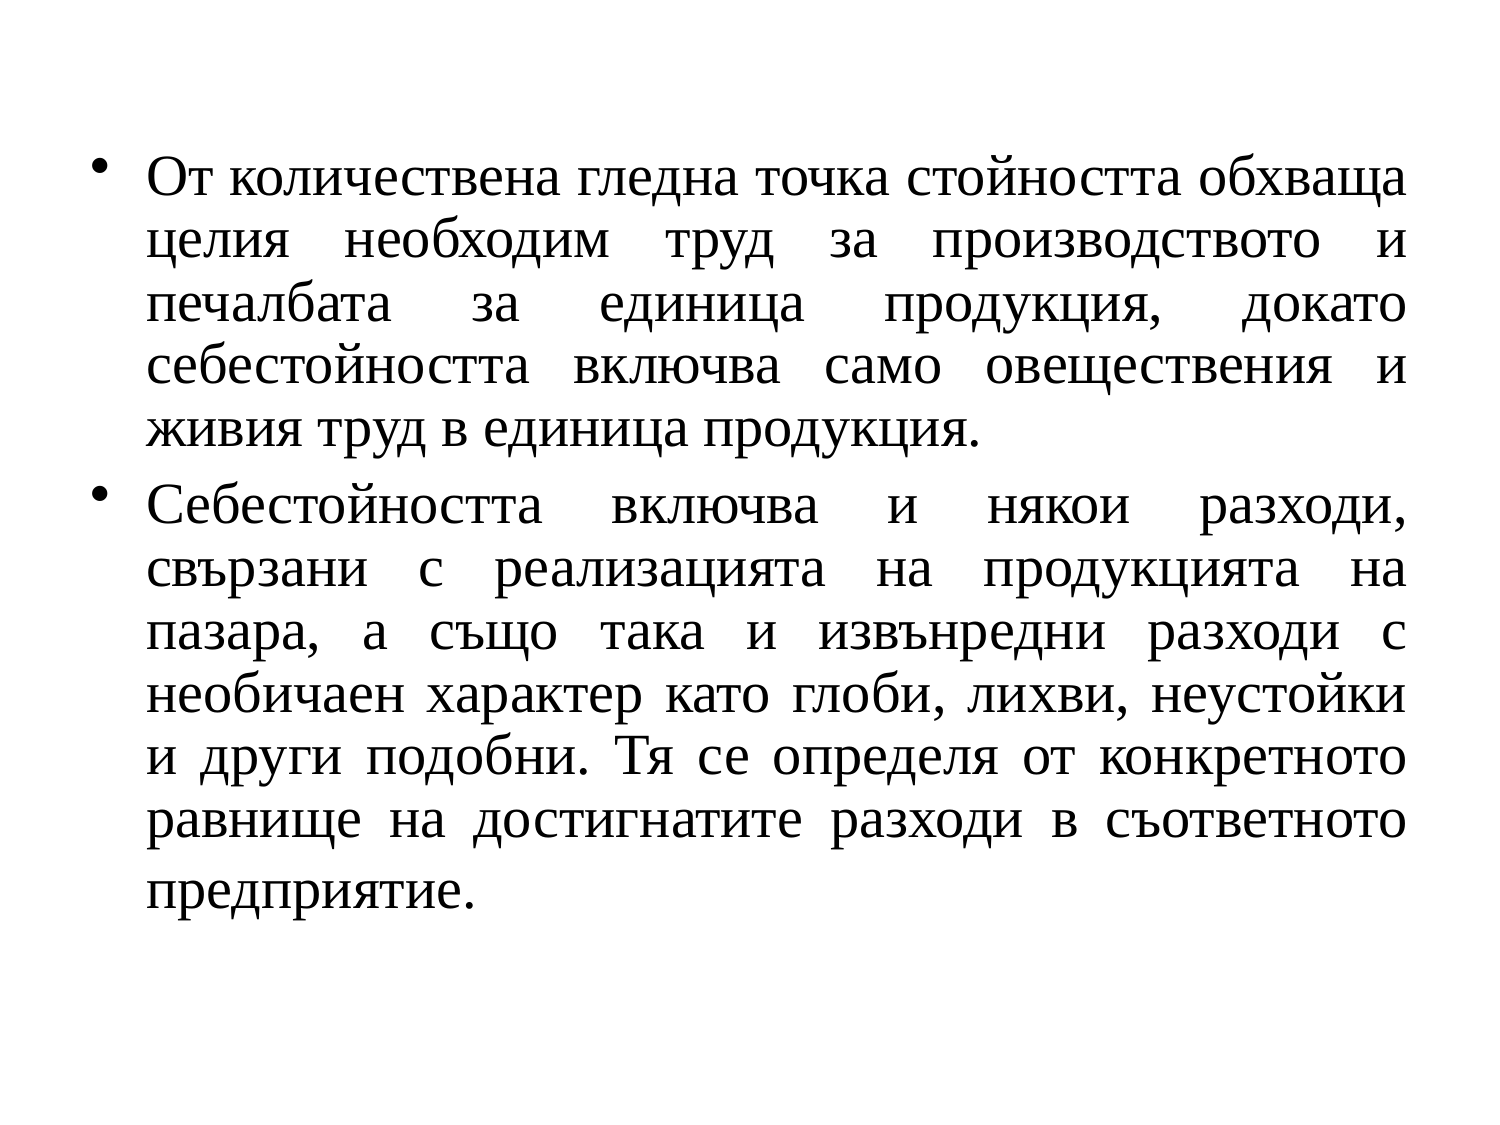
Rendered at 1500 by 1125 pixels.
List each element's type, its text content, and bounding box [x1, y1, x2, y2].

list От количествена гледна точка стойността обхваща целия необходим труд за производството и печалбата за единица продукция, докато себестойността включва само овеществения и живия труд в единица продукция. Себестойността включва и някои разходи, свързани с реализацията на продукцията на пазара, а също така и извънредни разходи с необичаен характер като глоби, лихви, неустойки и други подобни. Тя се определя от конкретното равнище на достигнатите разходи в съответното предприятие. [75, 137, 1424, 1005]
